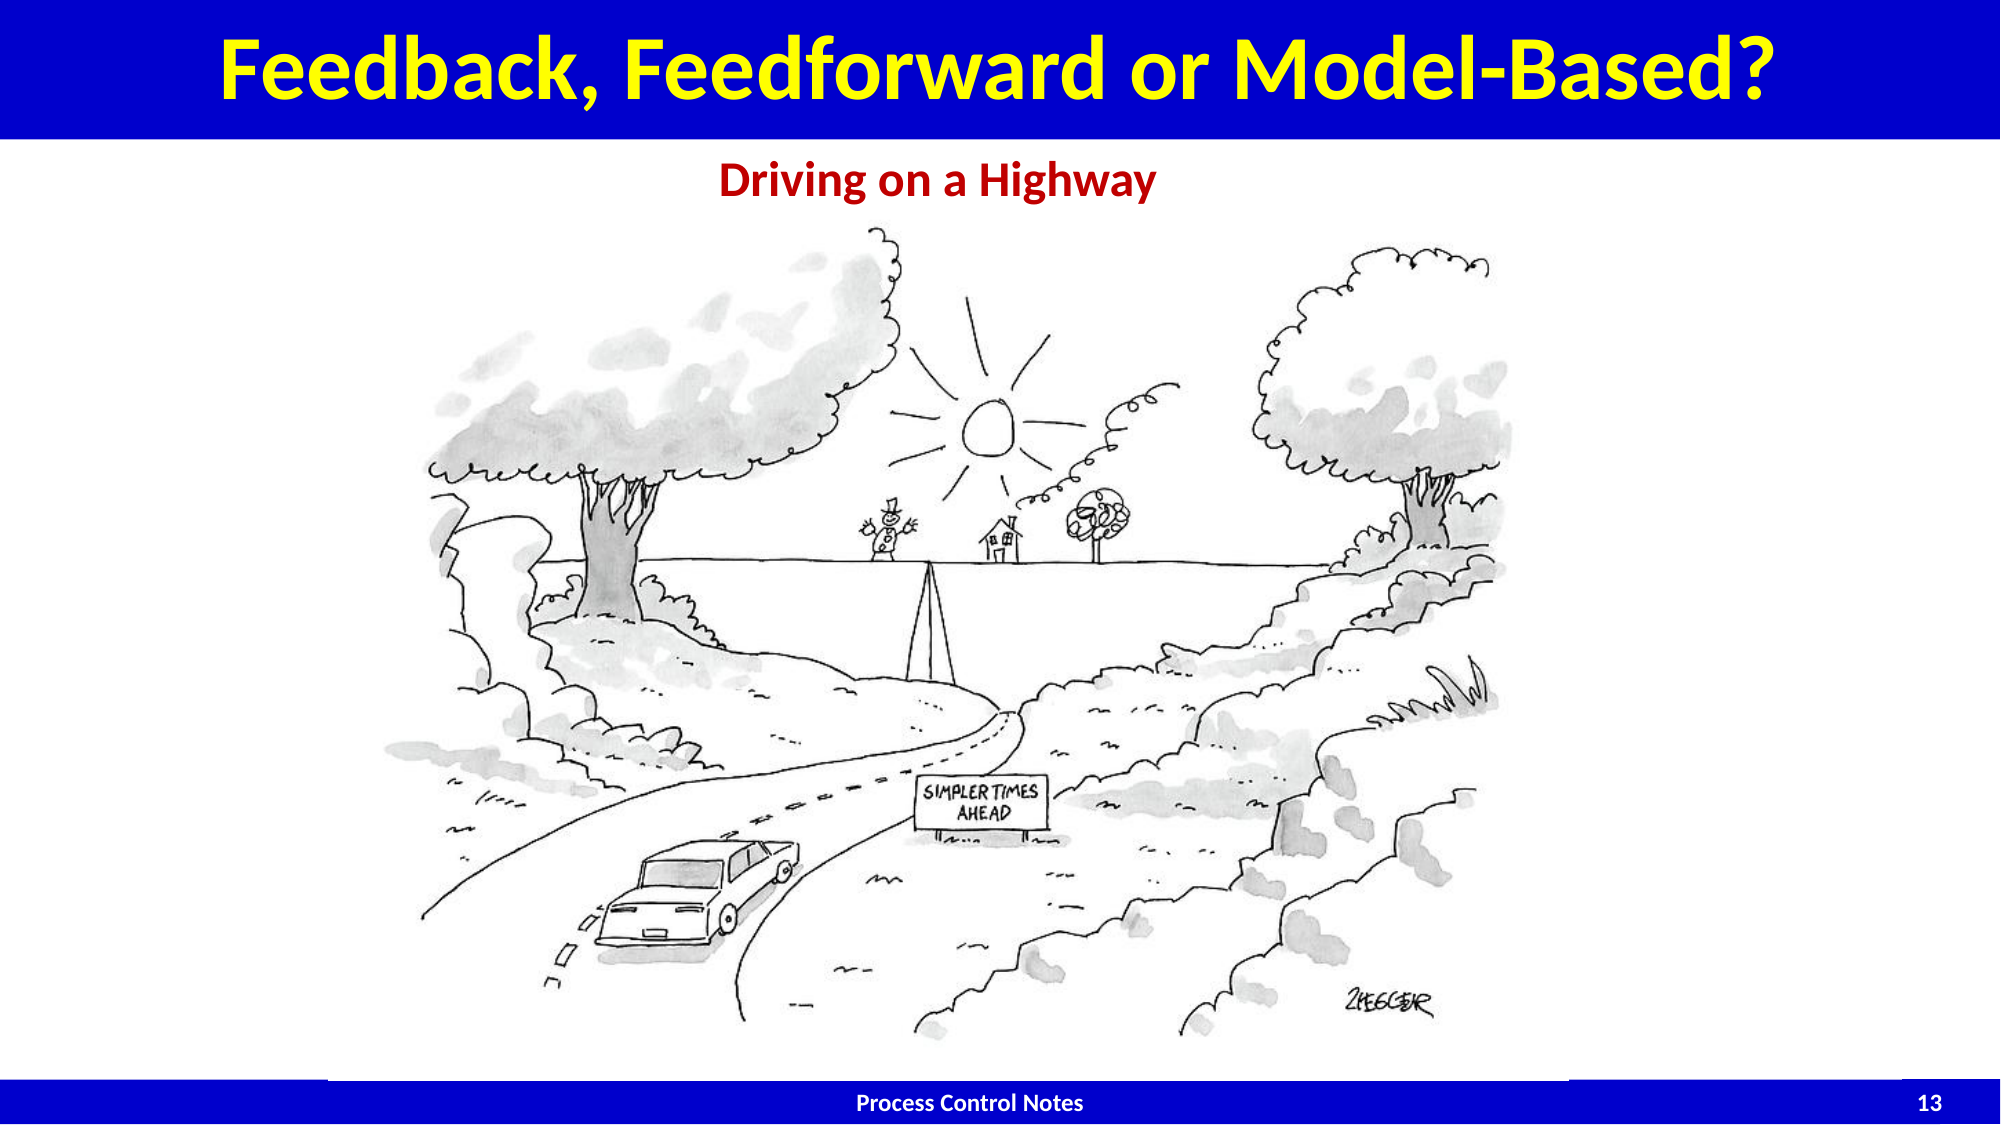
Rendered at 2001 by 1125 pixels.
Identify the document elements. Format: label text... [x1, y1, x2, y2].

picture [328, 187, 1569, 1081]
title Feedback, Feedforward or Model-Based? [0, 0, 2000, 140]
text_box Driving on a Highway [704, 138, 1173, 187]
